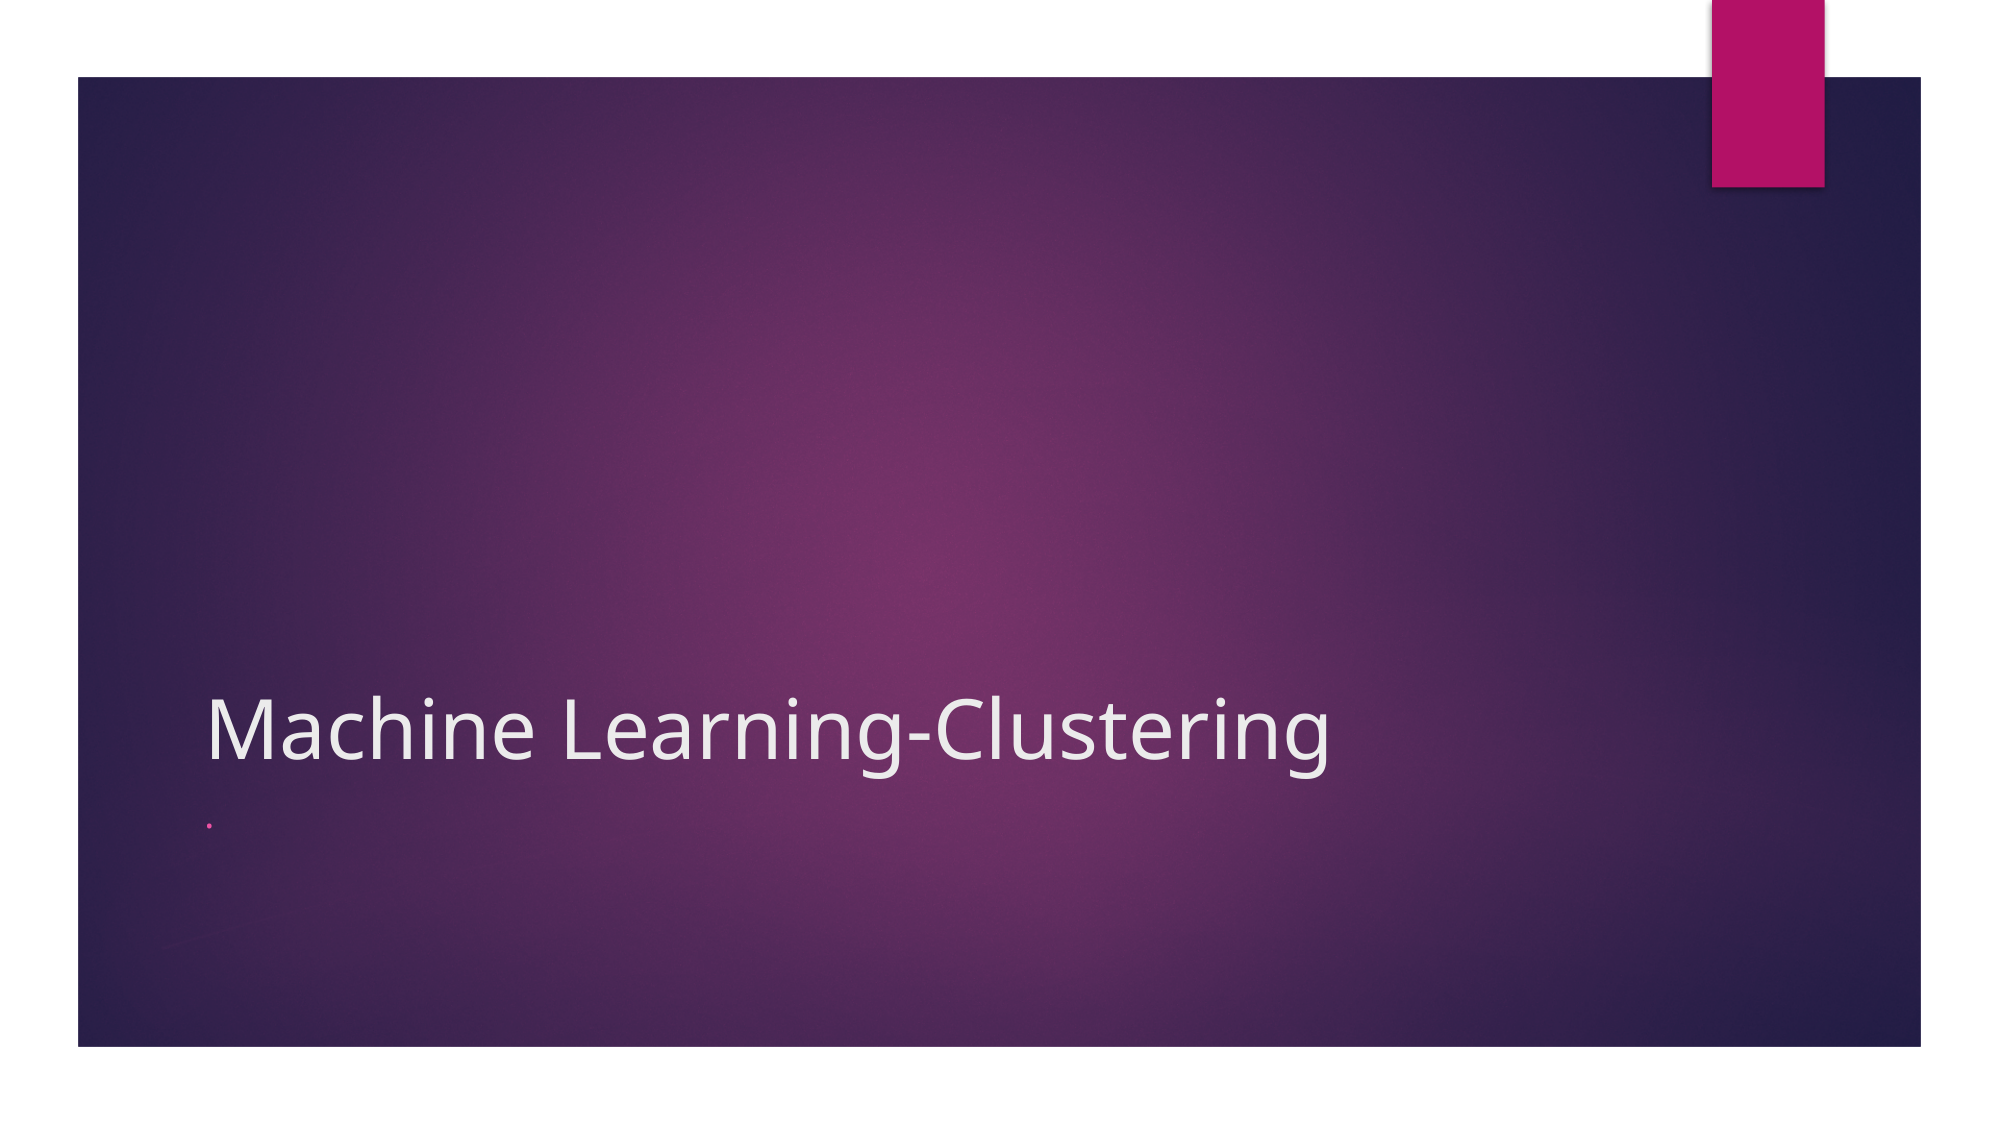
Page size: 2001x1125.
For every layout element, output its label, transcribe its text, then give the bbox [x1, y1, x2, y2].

title Machine Learning-Clustering [189, 344, 1638, 783]
subtitle . [189, 783, 1638, 925]
